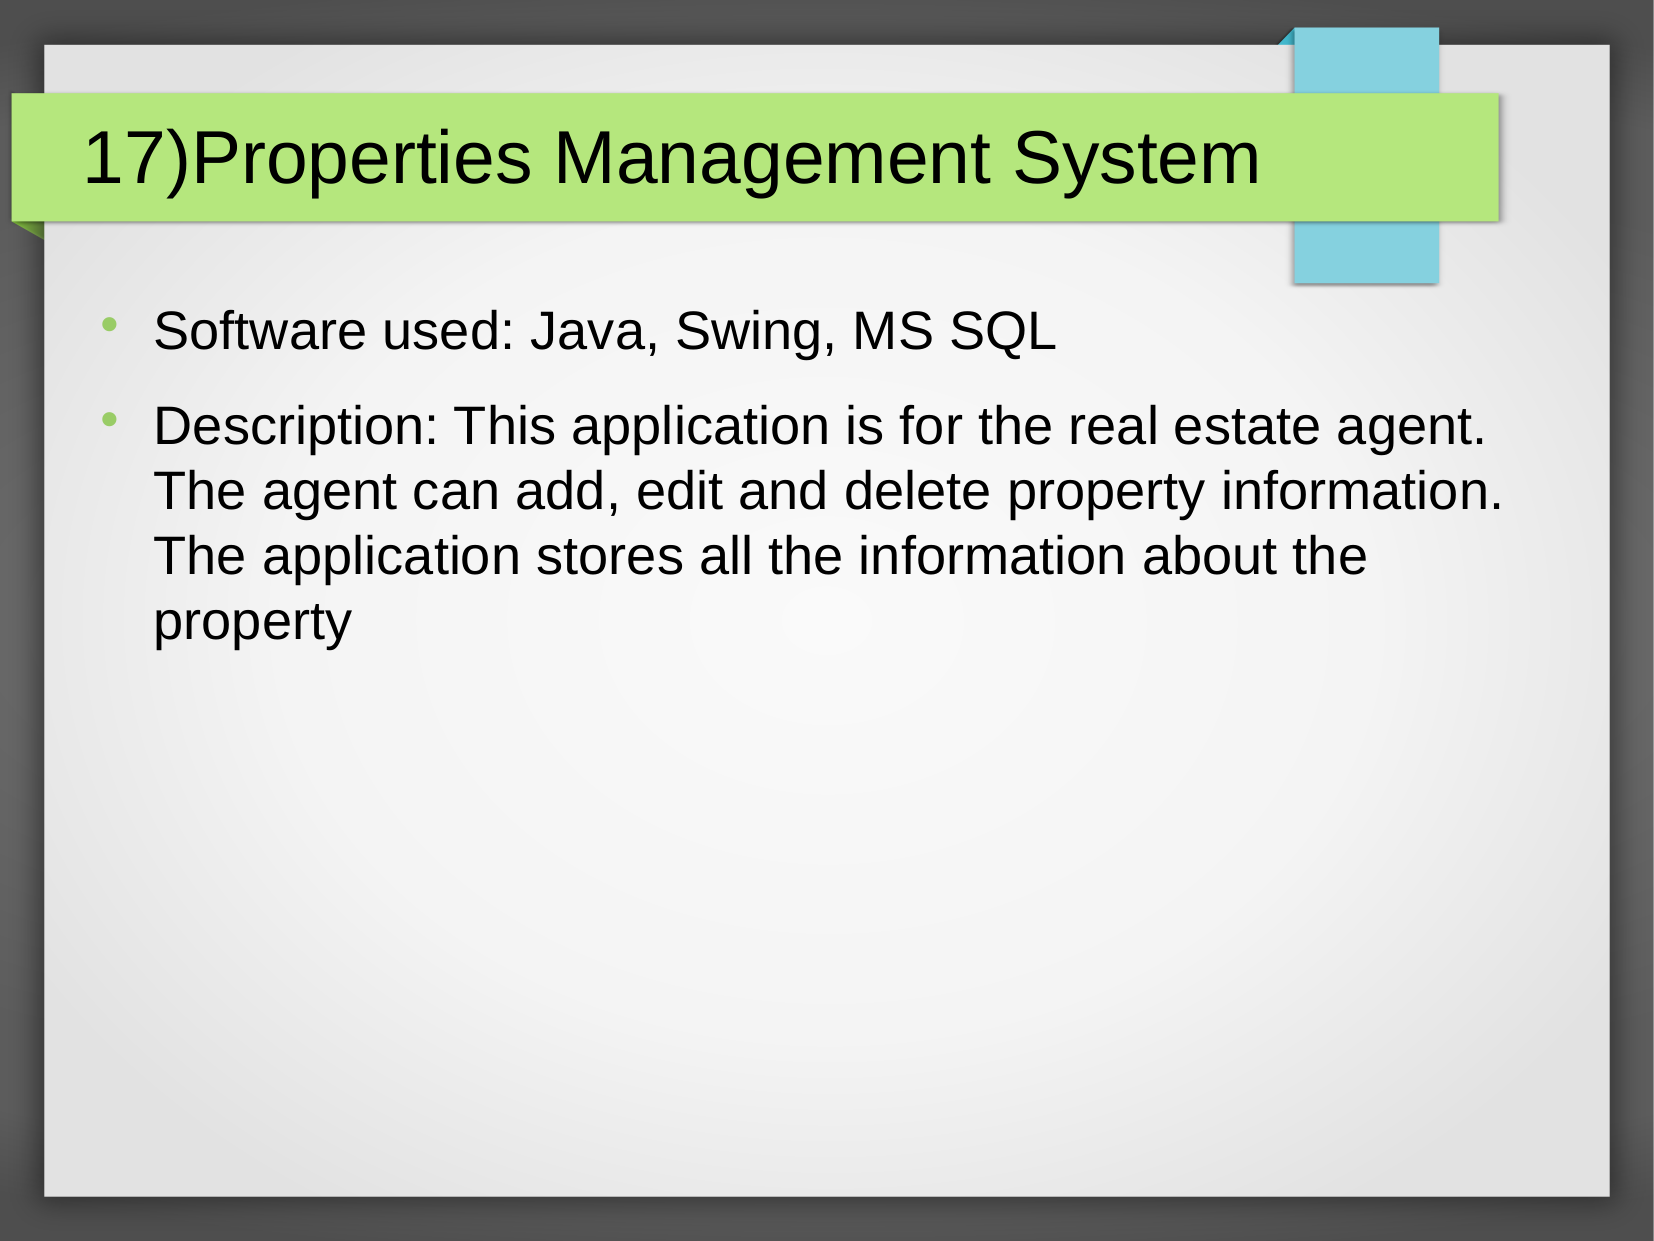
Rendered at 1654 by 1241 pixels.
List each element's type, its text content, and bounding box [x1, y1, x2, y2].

text_box 17)Properties Management System [82, 94, 1264, 213]
picture [0, 0, 1654, 1241]
text_box Software used: Java, Swing, MS SQL Description: This application is for the real estate agent. The agent can add, edit and delete property information. The application stores all the information about the property [82, 295, 1571, 1015]
